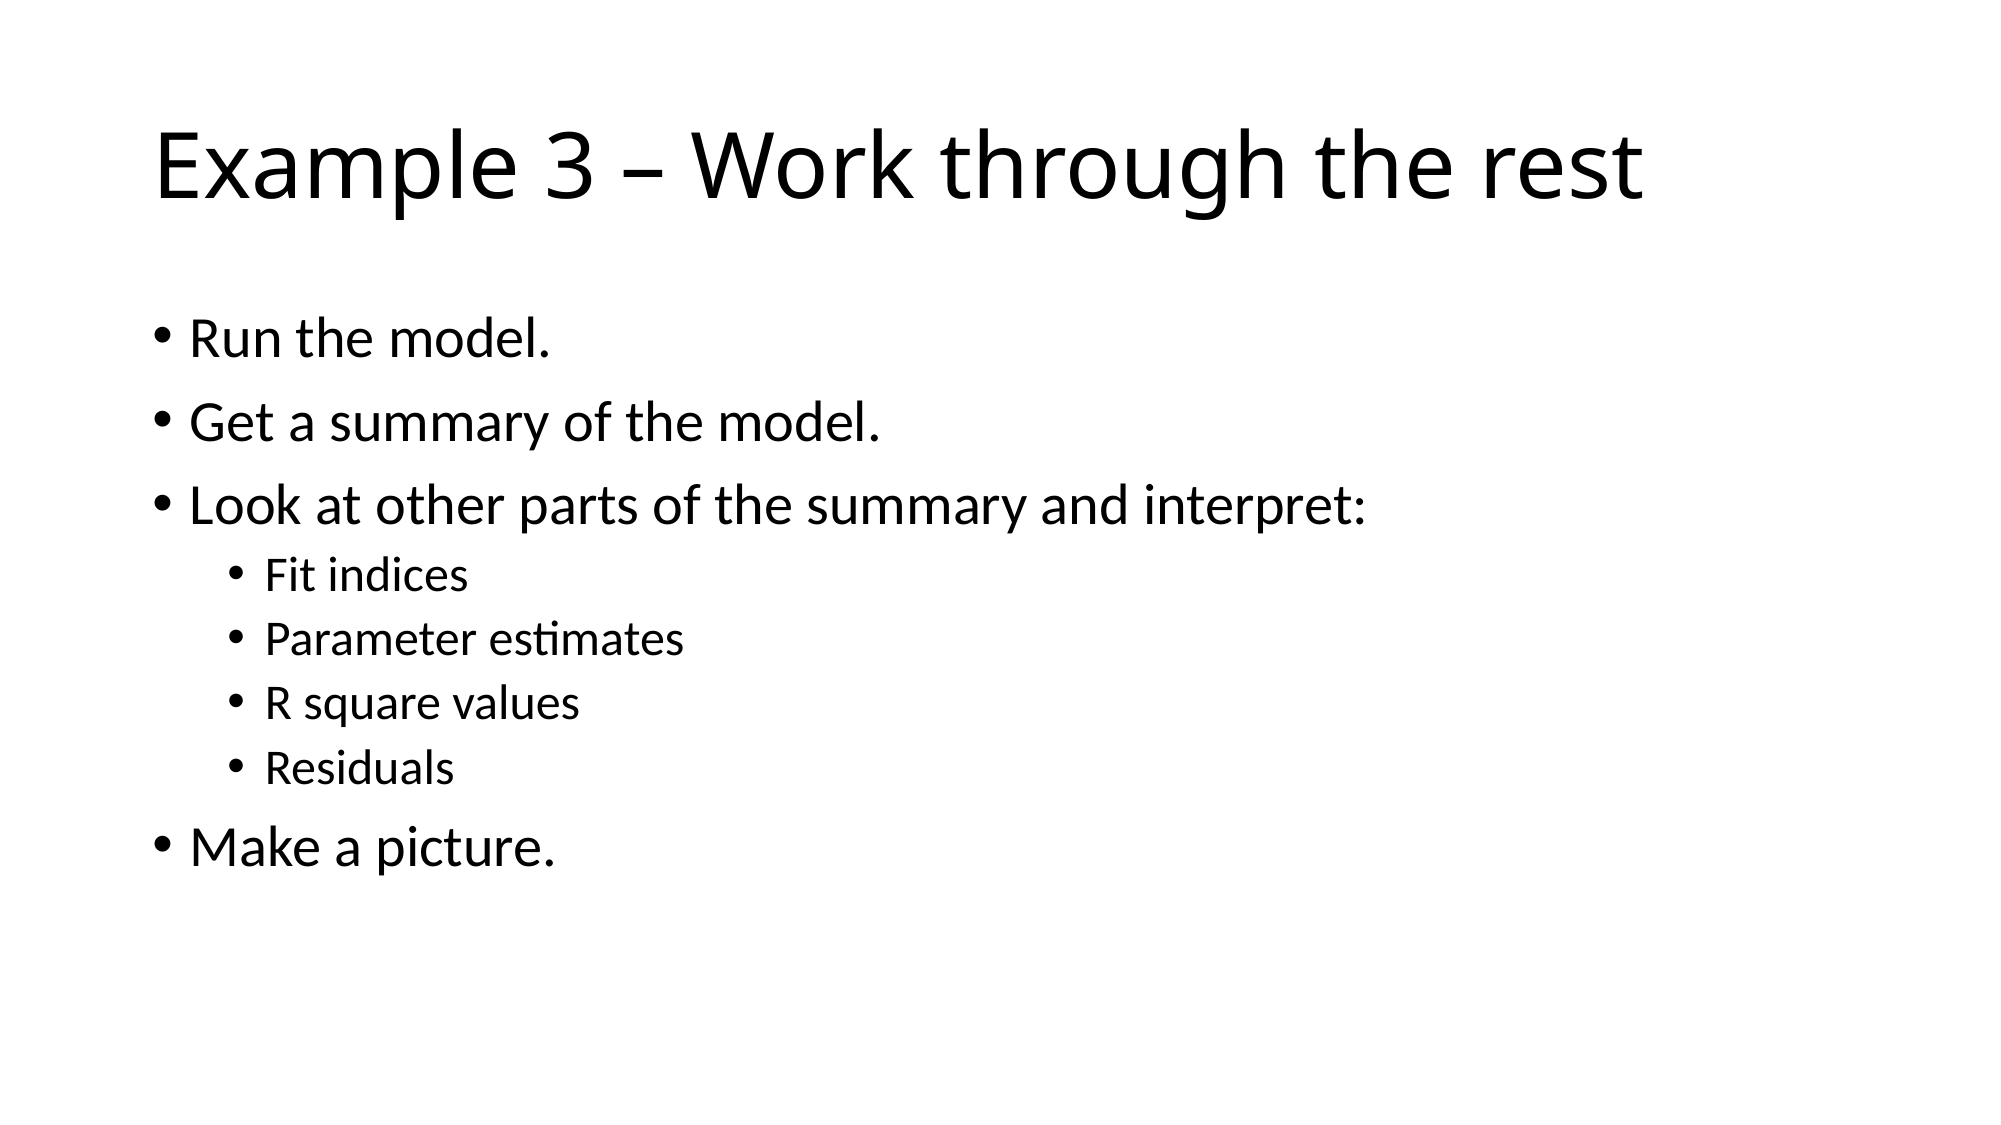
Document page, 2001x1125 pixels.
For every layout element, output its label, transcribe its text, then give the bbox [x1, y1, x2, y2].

title Example 3 – Work through the rest [137, 59, 1863, 278]
list Run the model. Get a summary of the model. Look at other parts of the summary and interpret: Fit indices Parameter estimates R square values Residuals Make a picture. [137, 299, 1863, 1014]
